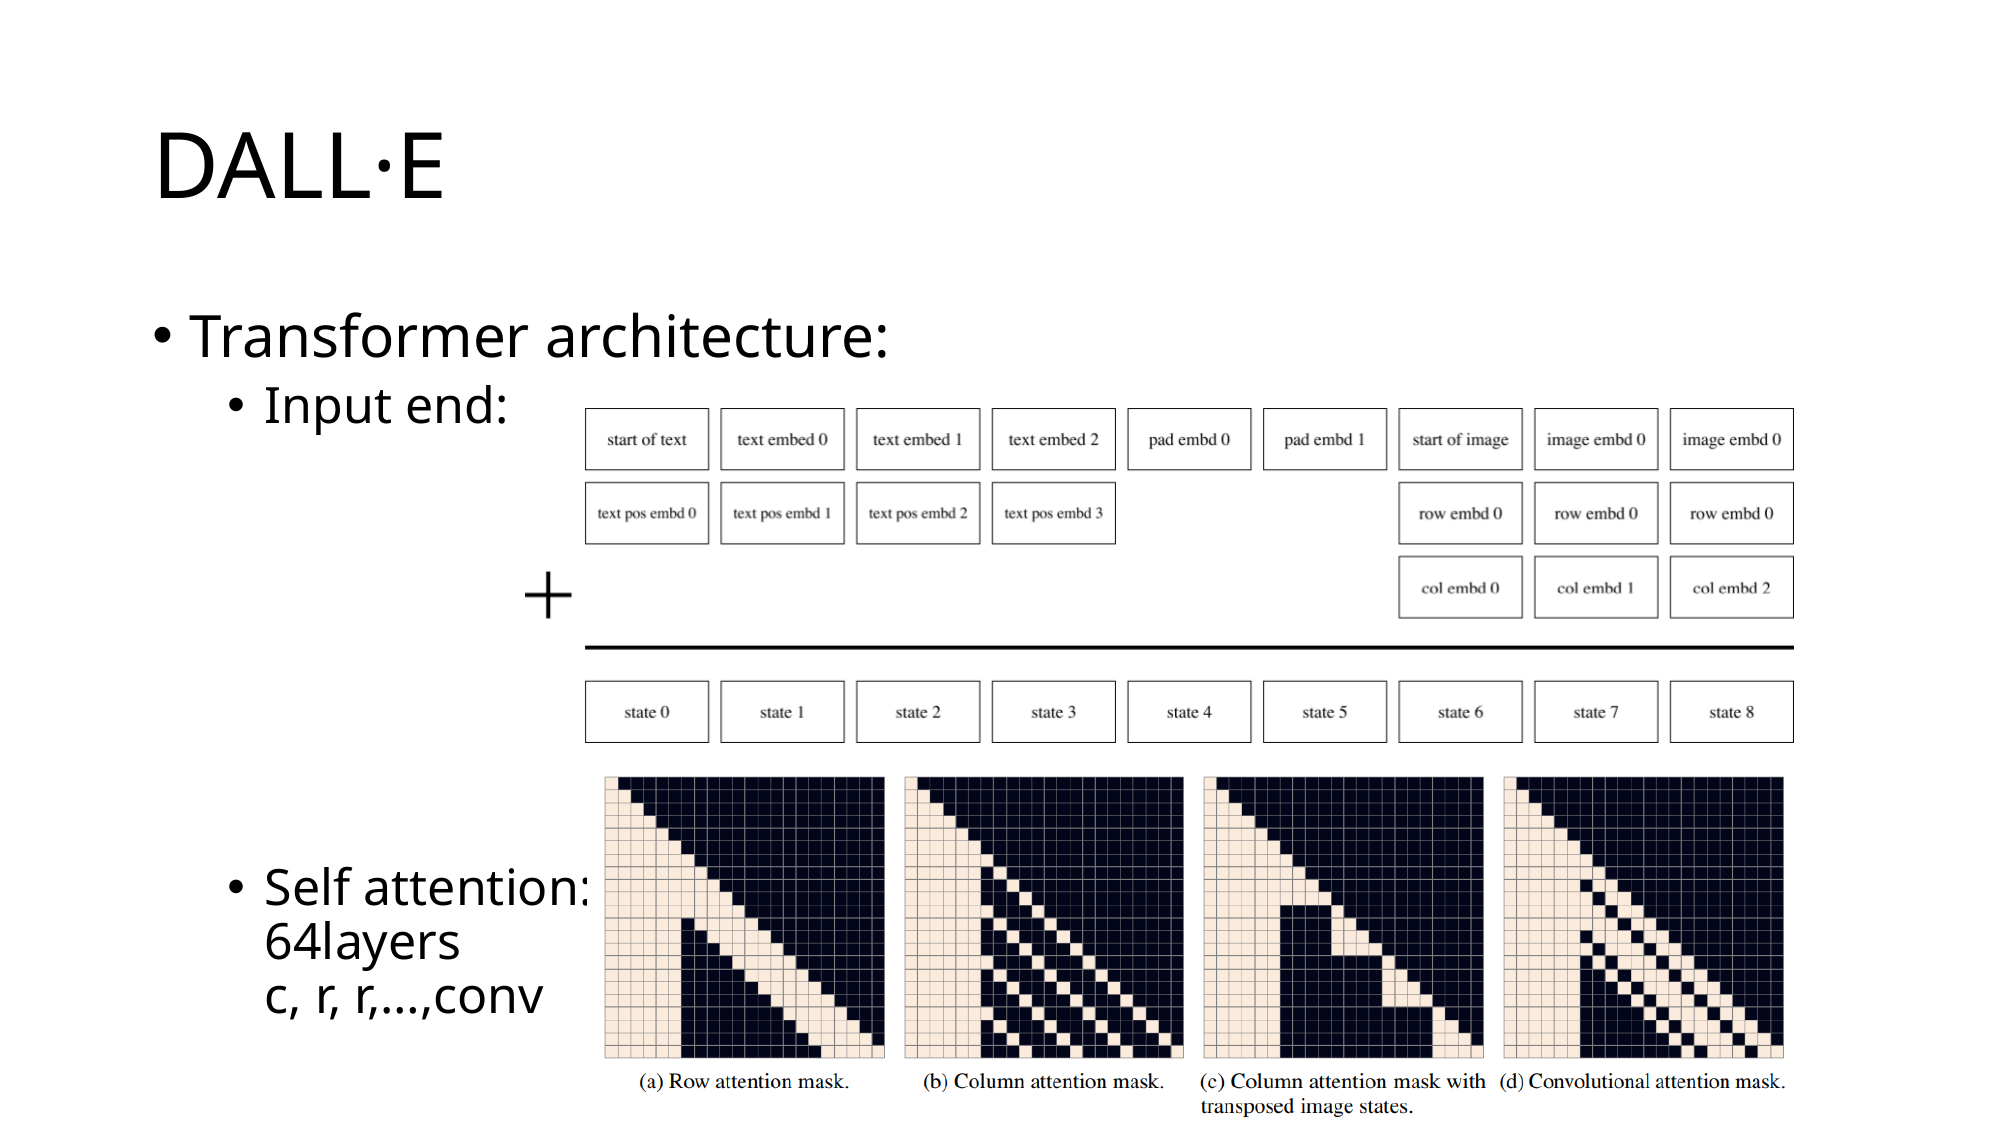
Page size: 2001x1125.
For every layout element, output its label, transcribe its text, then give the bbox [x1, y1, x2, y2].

list Transformer architecture: Input end: Self attention: 64layers r, c, r, r,…,conv [137, 299, 1863, 1014]
picture [511, 390, 1814, 1120]
title DALL·E [137, 59, 1863, 278]
